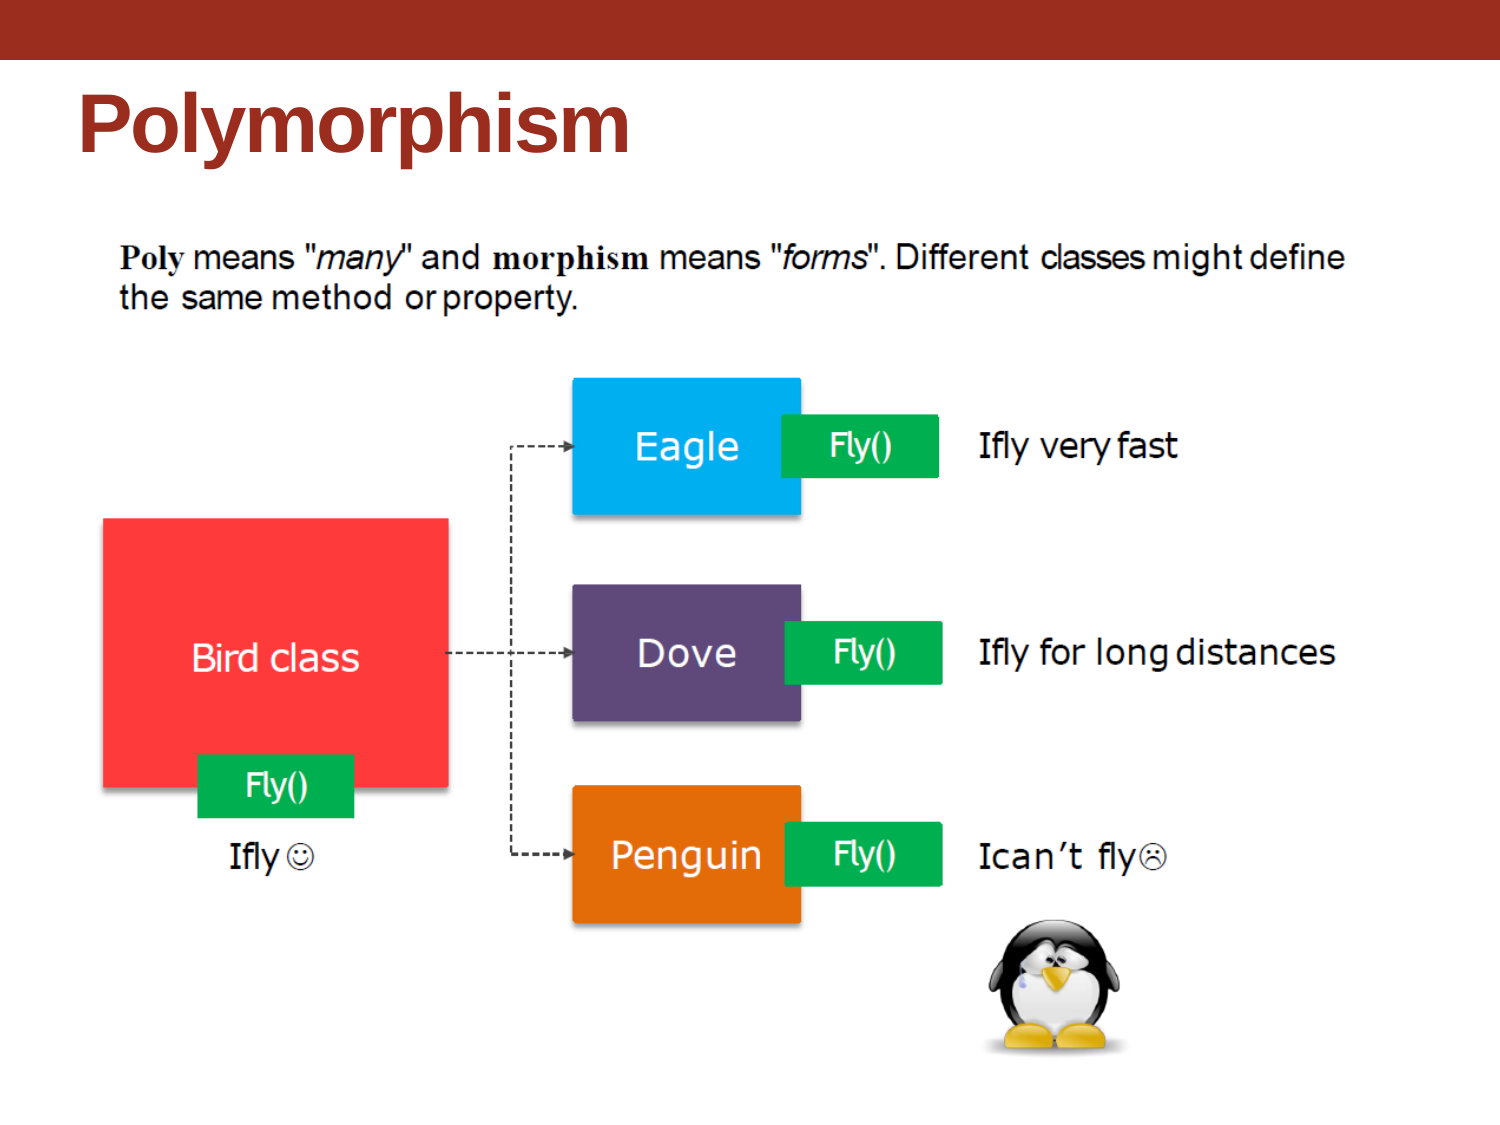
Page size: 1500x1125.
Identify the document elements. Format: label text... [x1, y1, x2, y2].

picture [82, 209, 1426, 1084]
title Polymorphism [62, 37, 1413, 200]
